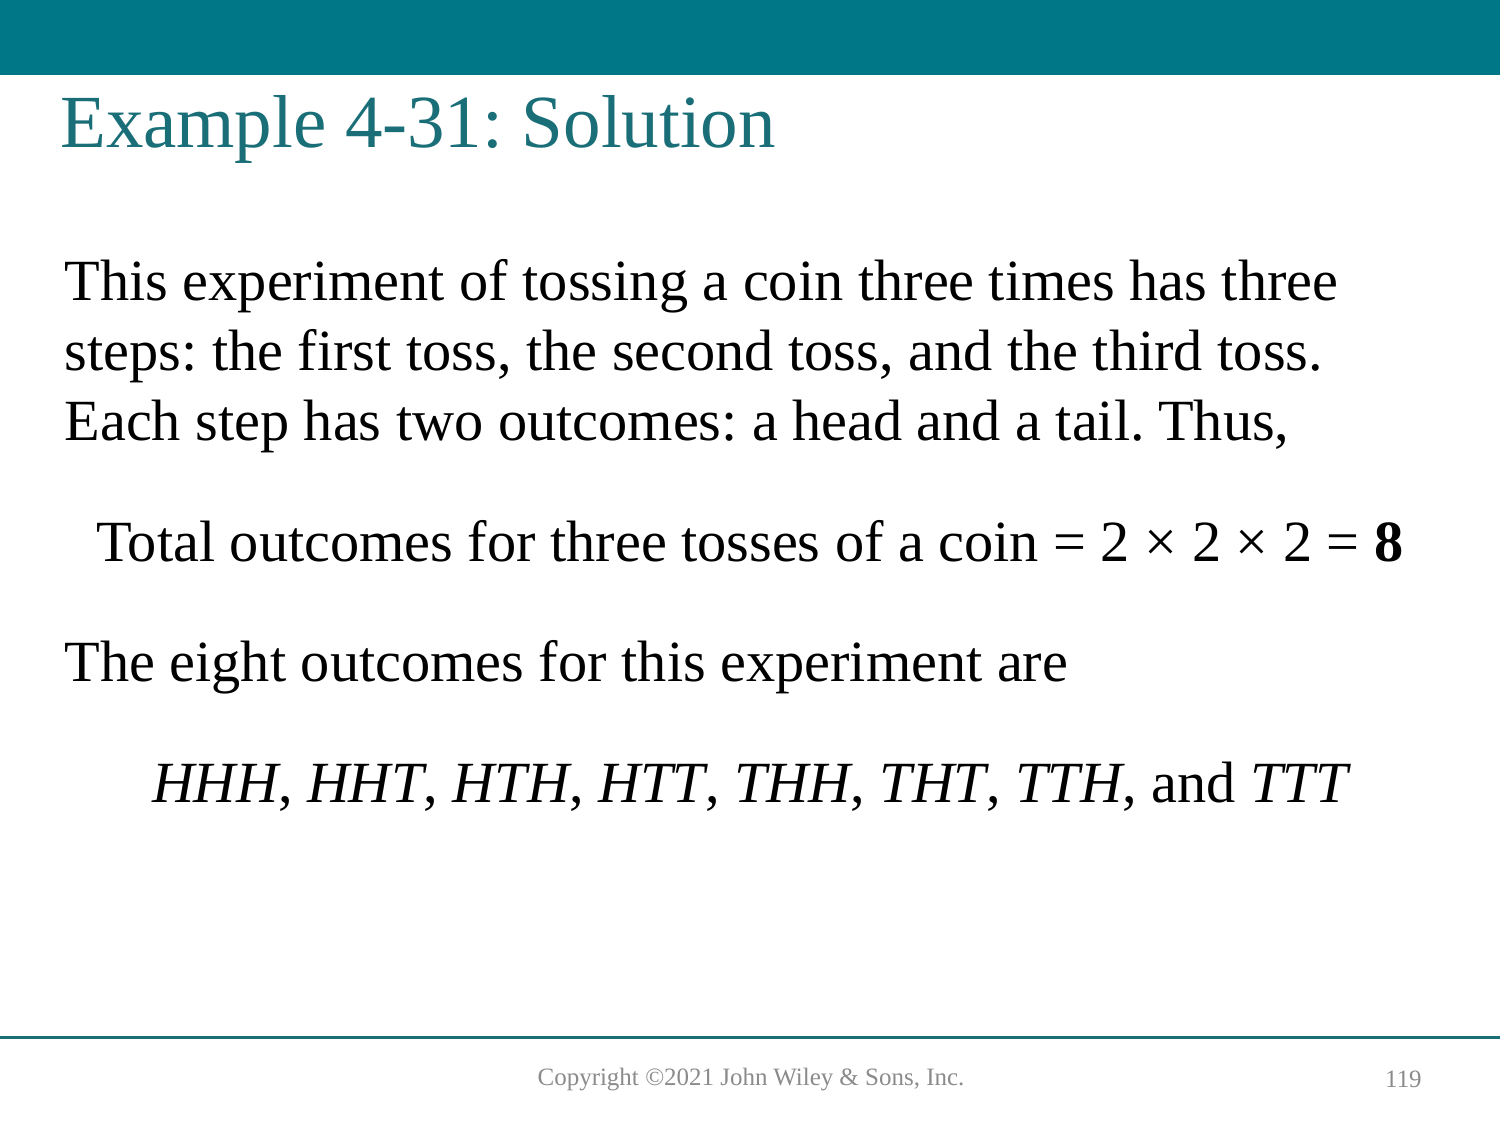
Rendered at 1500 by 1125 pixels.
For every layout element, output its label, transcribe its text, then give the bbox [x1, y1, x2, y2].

list This experiment of tossing a coin three times has three steps: the first toss, the second toss, and the third toss. Each step has two outcomes: a head and a tail. Thus, Total outcomes for three tosses of a coin = 2 × 2 × 2 = 8 The eight outcomes for this experiment are HHH, HHT, HTH, HTT, THH, THT, TTH, and TTT [50, 234, 1450, 1025]
title Example 4-31: Solution [45, 75, 1447, 235]
